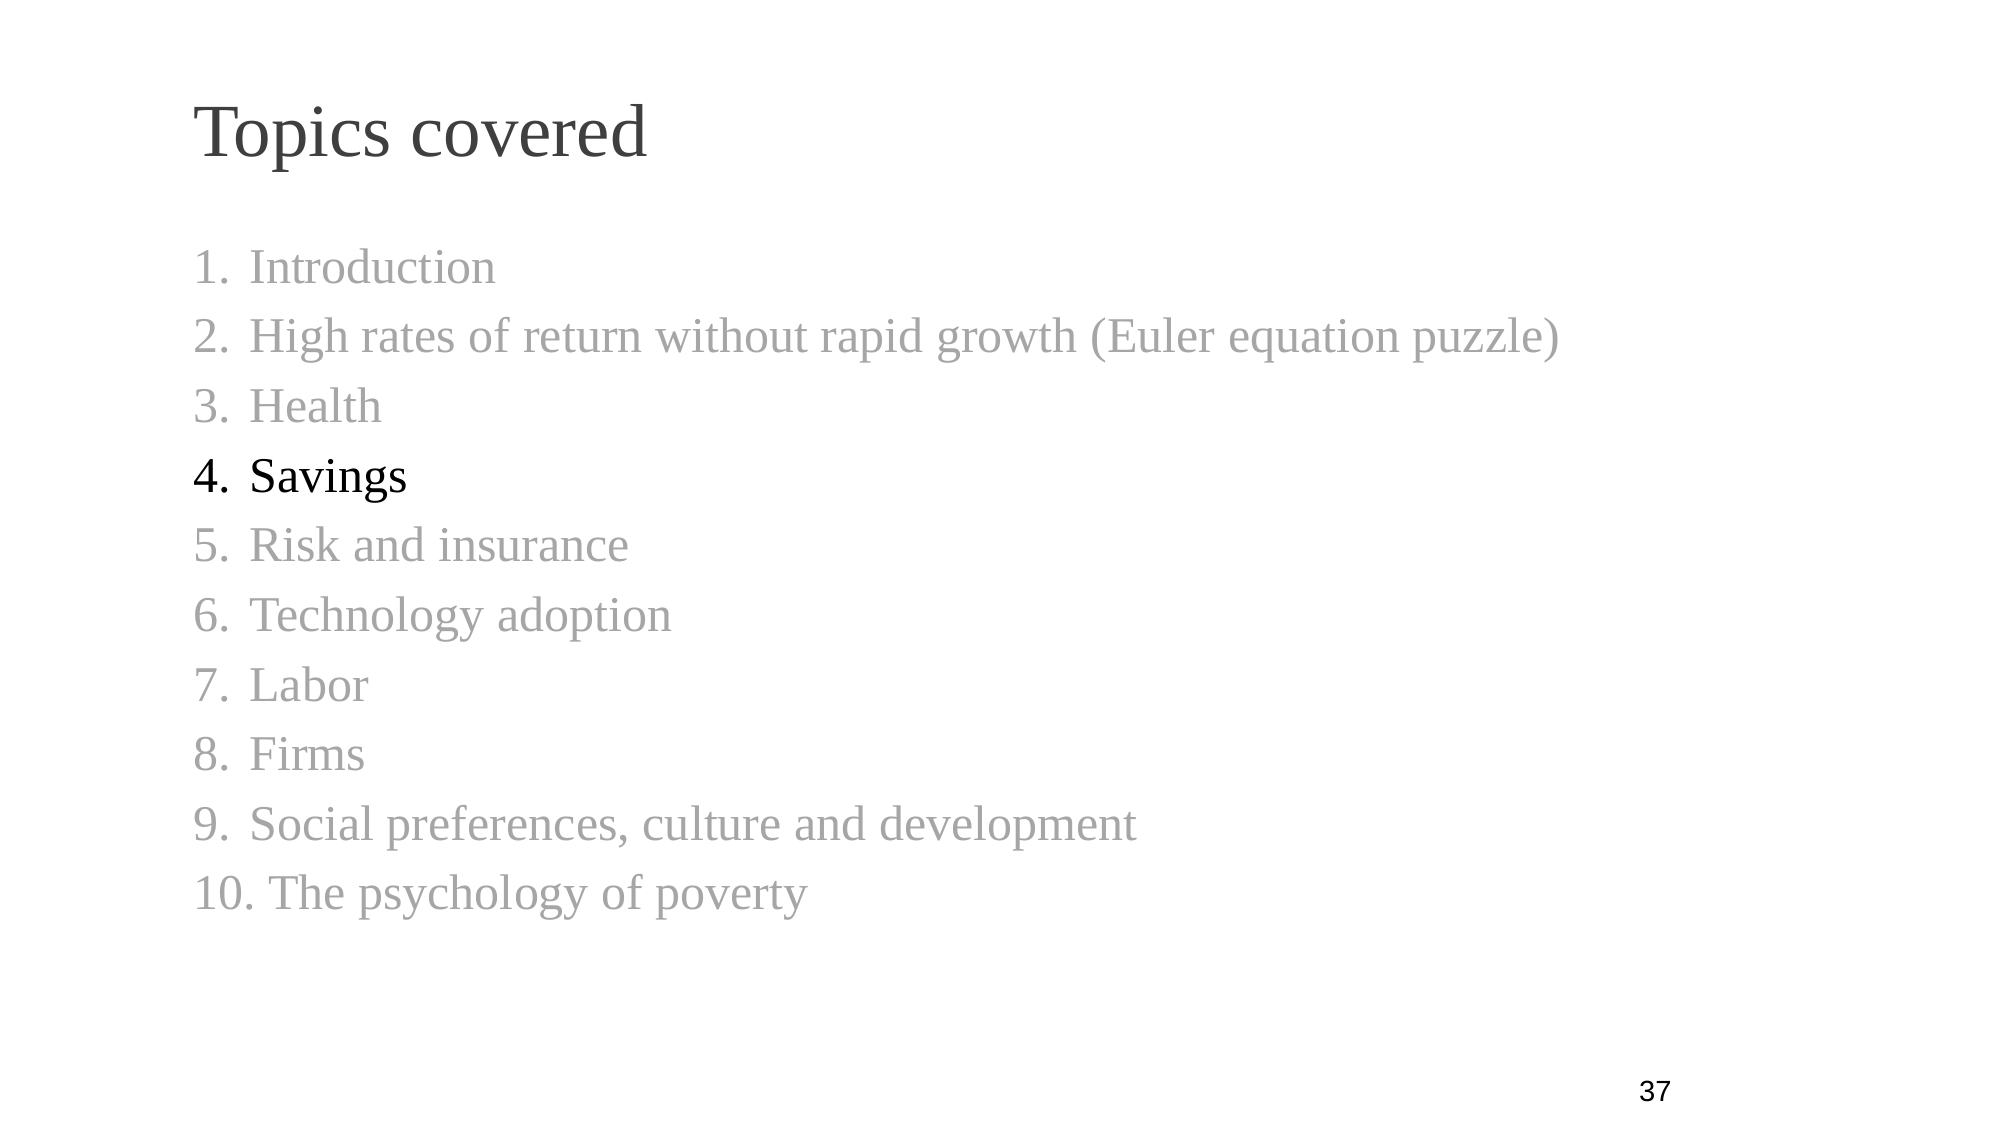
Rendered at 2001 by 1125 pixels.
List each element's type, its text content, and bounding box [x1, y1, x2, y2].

slide_number 37 [1624, 1059, 1840, 1120]
text_box Introduction High rates of return without rapid growth (Euler equation puzzle) Health Savings Risk and insurance Technology adoption Labor Firms Social preferences, culture and development The psychology of poverty [178, 232, 1811, 894]
title Topics covered [178, 47, 1829, 181]
